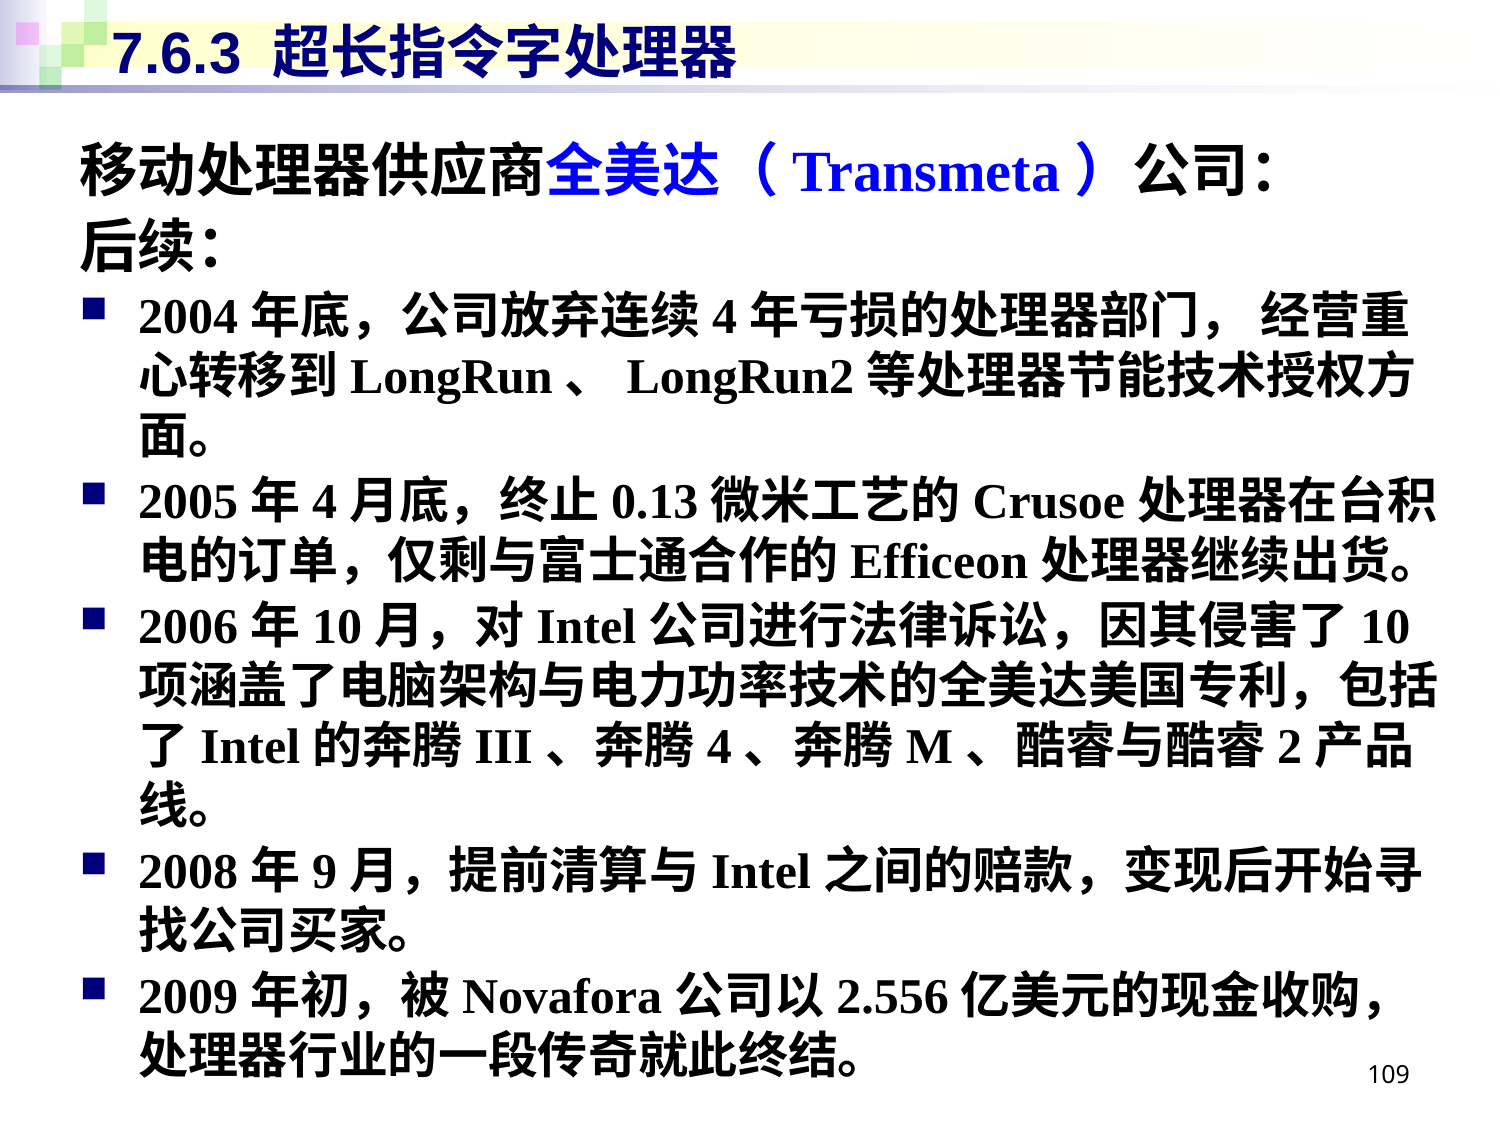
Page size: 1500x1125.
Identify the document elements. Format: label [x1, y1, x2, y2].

title [96, 6, 1448, 94]
slide_number [1074, 1059, 1426, 1101]
list [64, 125, 1471, 1059]
